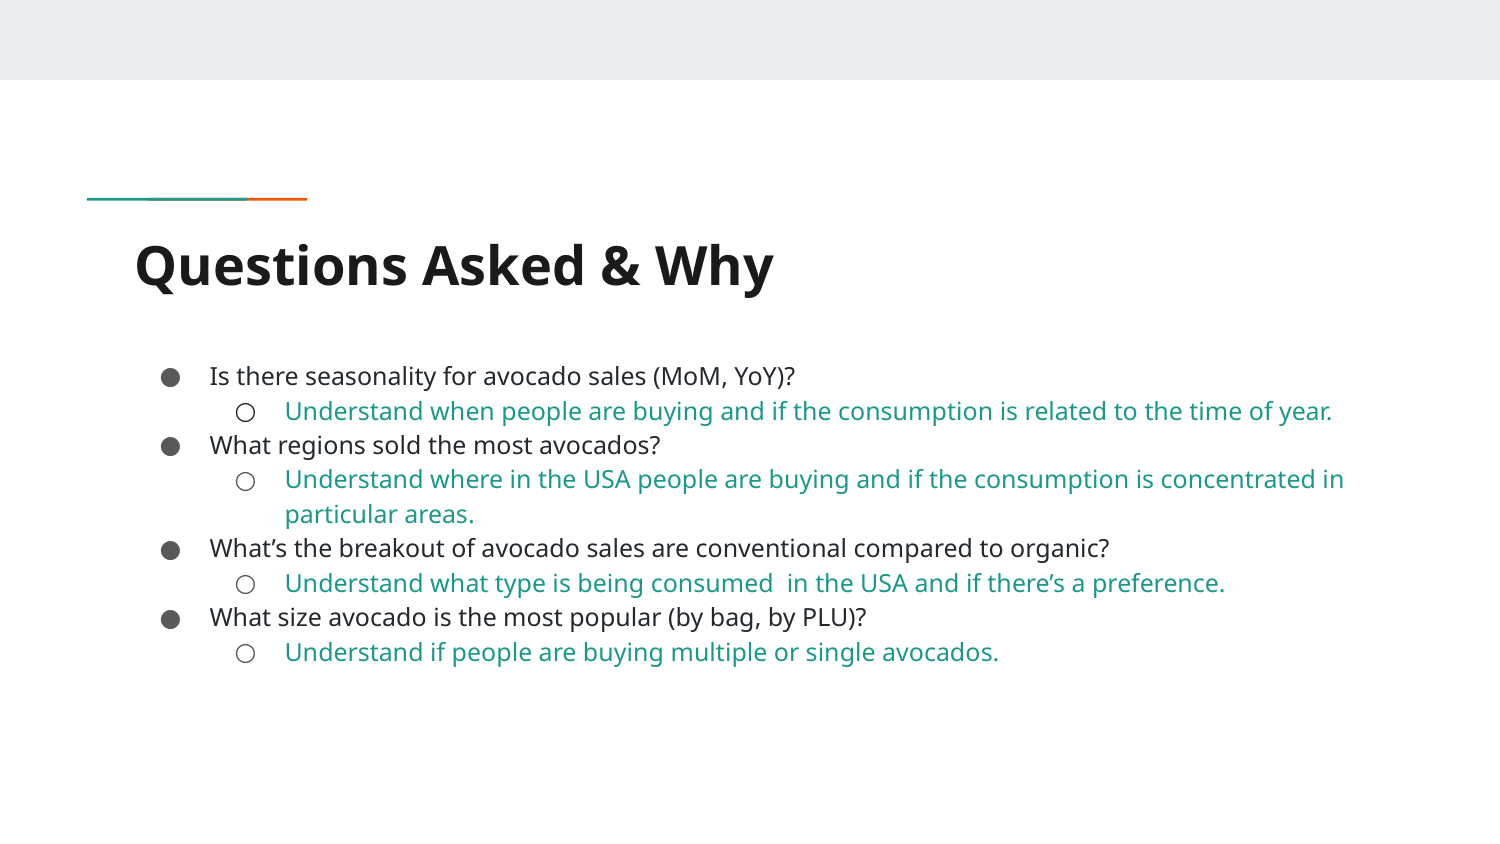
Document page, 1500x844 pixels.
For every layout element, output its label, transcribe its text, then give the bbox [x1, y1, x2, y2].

list Is there seasonality for avocado sales (MoM, YoY)? Understand when people are buying and if the consumption is related to the time of year. What regions sold the most avocados? Understand where in the USA people are buying and if the consumption is concentrated in particular areas. What’s the breakout of avocado sales are conventional compared to organic? Understand what type is being consumed in the USA and if there’s a preference. What size avocado is the most popular (by bag, by PLU)? Understand if people are buying multiple or single avocados. [119, 341, 1381, 752]
title Questions Asked & Why [119, 216, 1381, 305]
